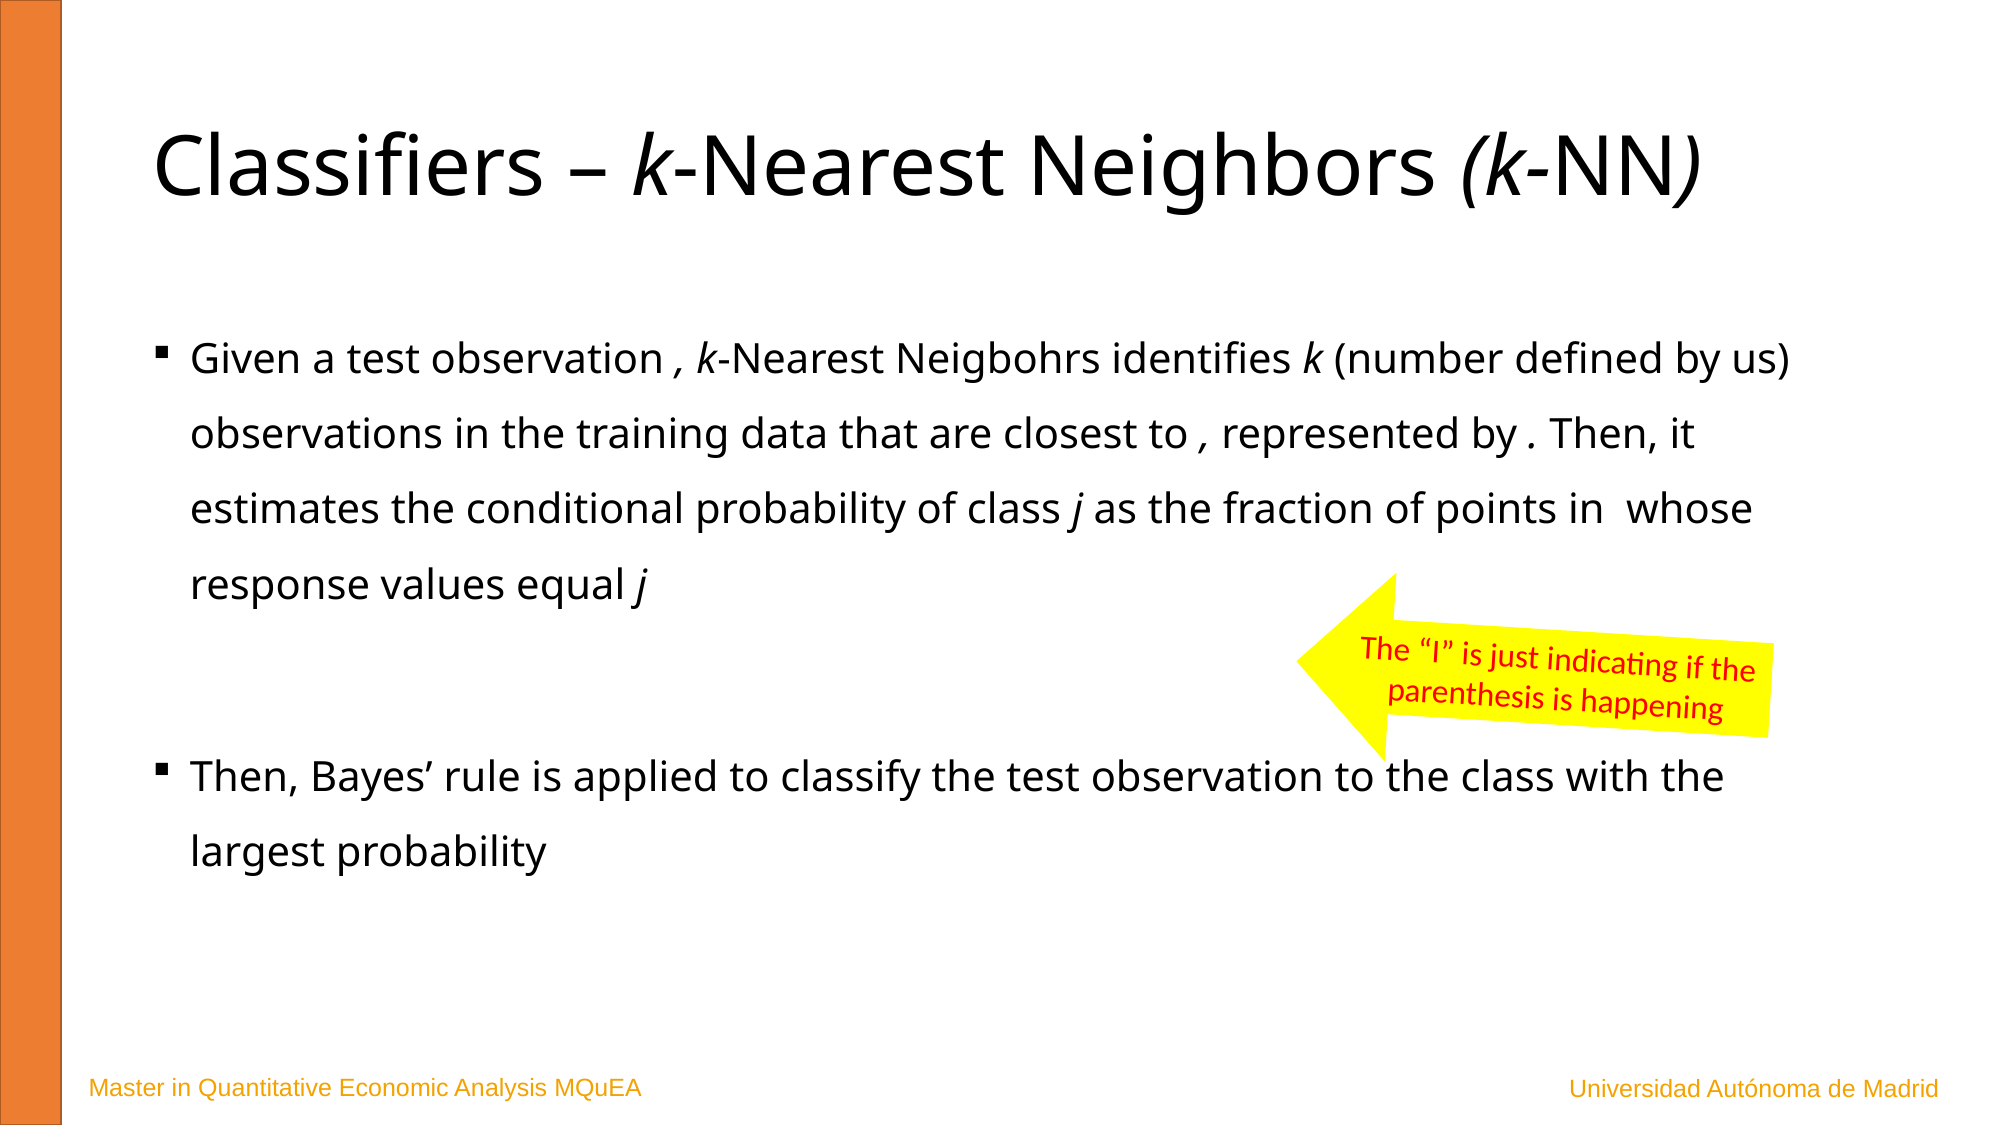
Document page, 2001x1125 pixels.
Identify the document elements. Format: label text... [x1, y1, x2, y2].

text_box [0, 0, 62, 1125]
text_box Universidad Autónoma de Madrid [1014, 1065, 1955, 1111]
text_box The “I” is just indicating if the parenthesis is happening [1296, 572, 1774, 762]
title Classifiers – k-Nearest Neighbors (k-NN) [137, 59, 1863, 278]
text_box Master in Quantitative Economic Analysis MQuEA [73, 1063, 1014, 1109]
